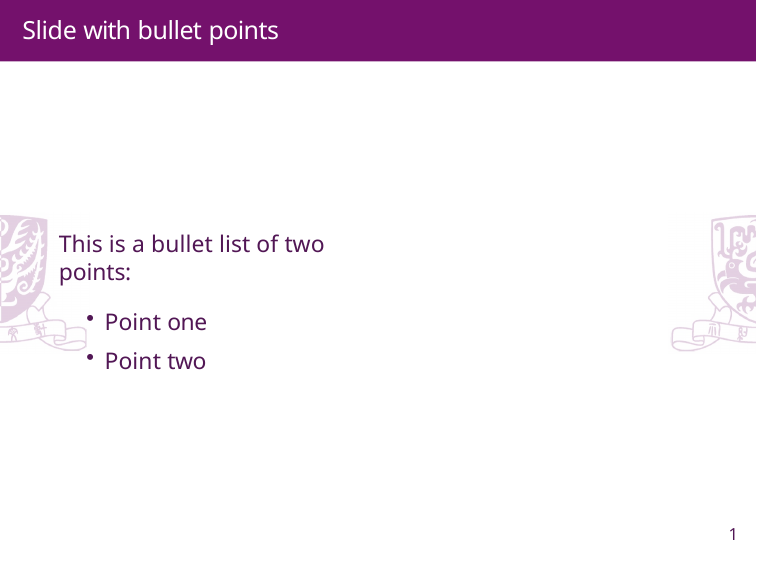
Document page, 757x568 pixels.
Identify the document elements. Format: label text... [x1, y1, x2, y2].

slide_number 1 [722, 521, 745, 568]
picture [668, 212, 756, 354]
text_box [0, 0, 756, 62]
text_box This is a bullet list of two points: Point one Point two [56, 228, 391, 374]
text_box Slide with bullet points [20, 12, 286, 45]
picture [0, 212, 90, 354]
